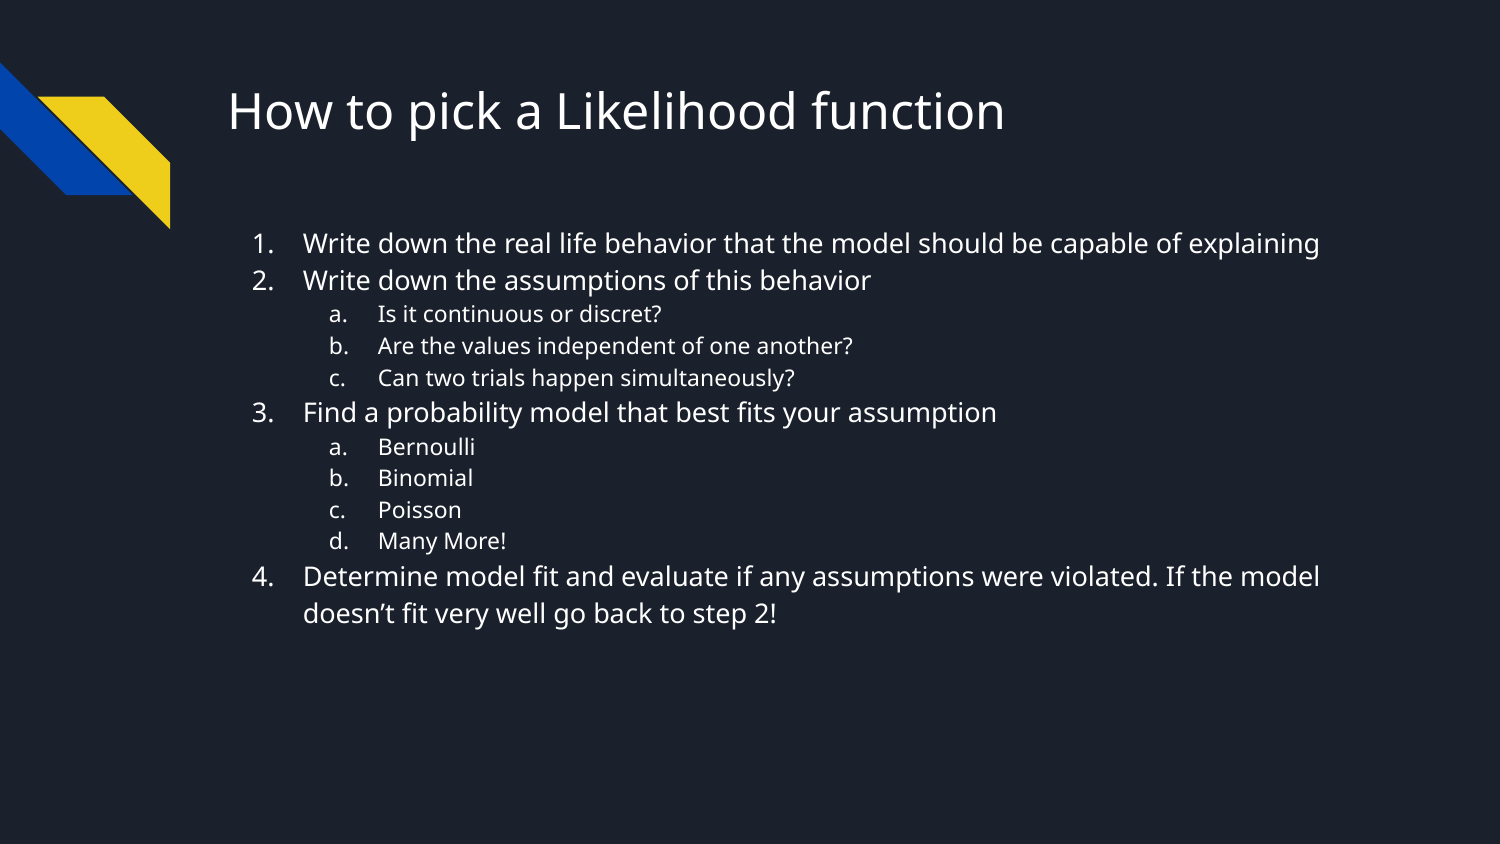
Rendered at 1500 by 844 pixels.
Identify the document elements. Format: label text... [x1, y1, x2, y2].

list Write down the real life behavior that the model should be capable of explaining Write down the assumptions of this behavior Is it continuous or discret? Are the values independent of one another? Can two trials happen simultaneously? Find a probability model that best fits your assumption Bernoulli Binomial Poisson Many More! Determine model fit and evaluate if any assumptions were violated. If the model doesn’t fit very well go back to step 2! [212, 206, 1368, 735]
title How to pick a Likelihood function [212, 64, 1368, 206]
